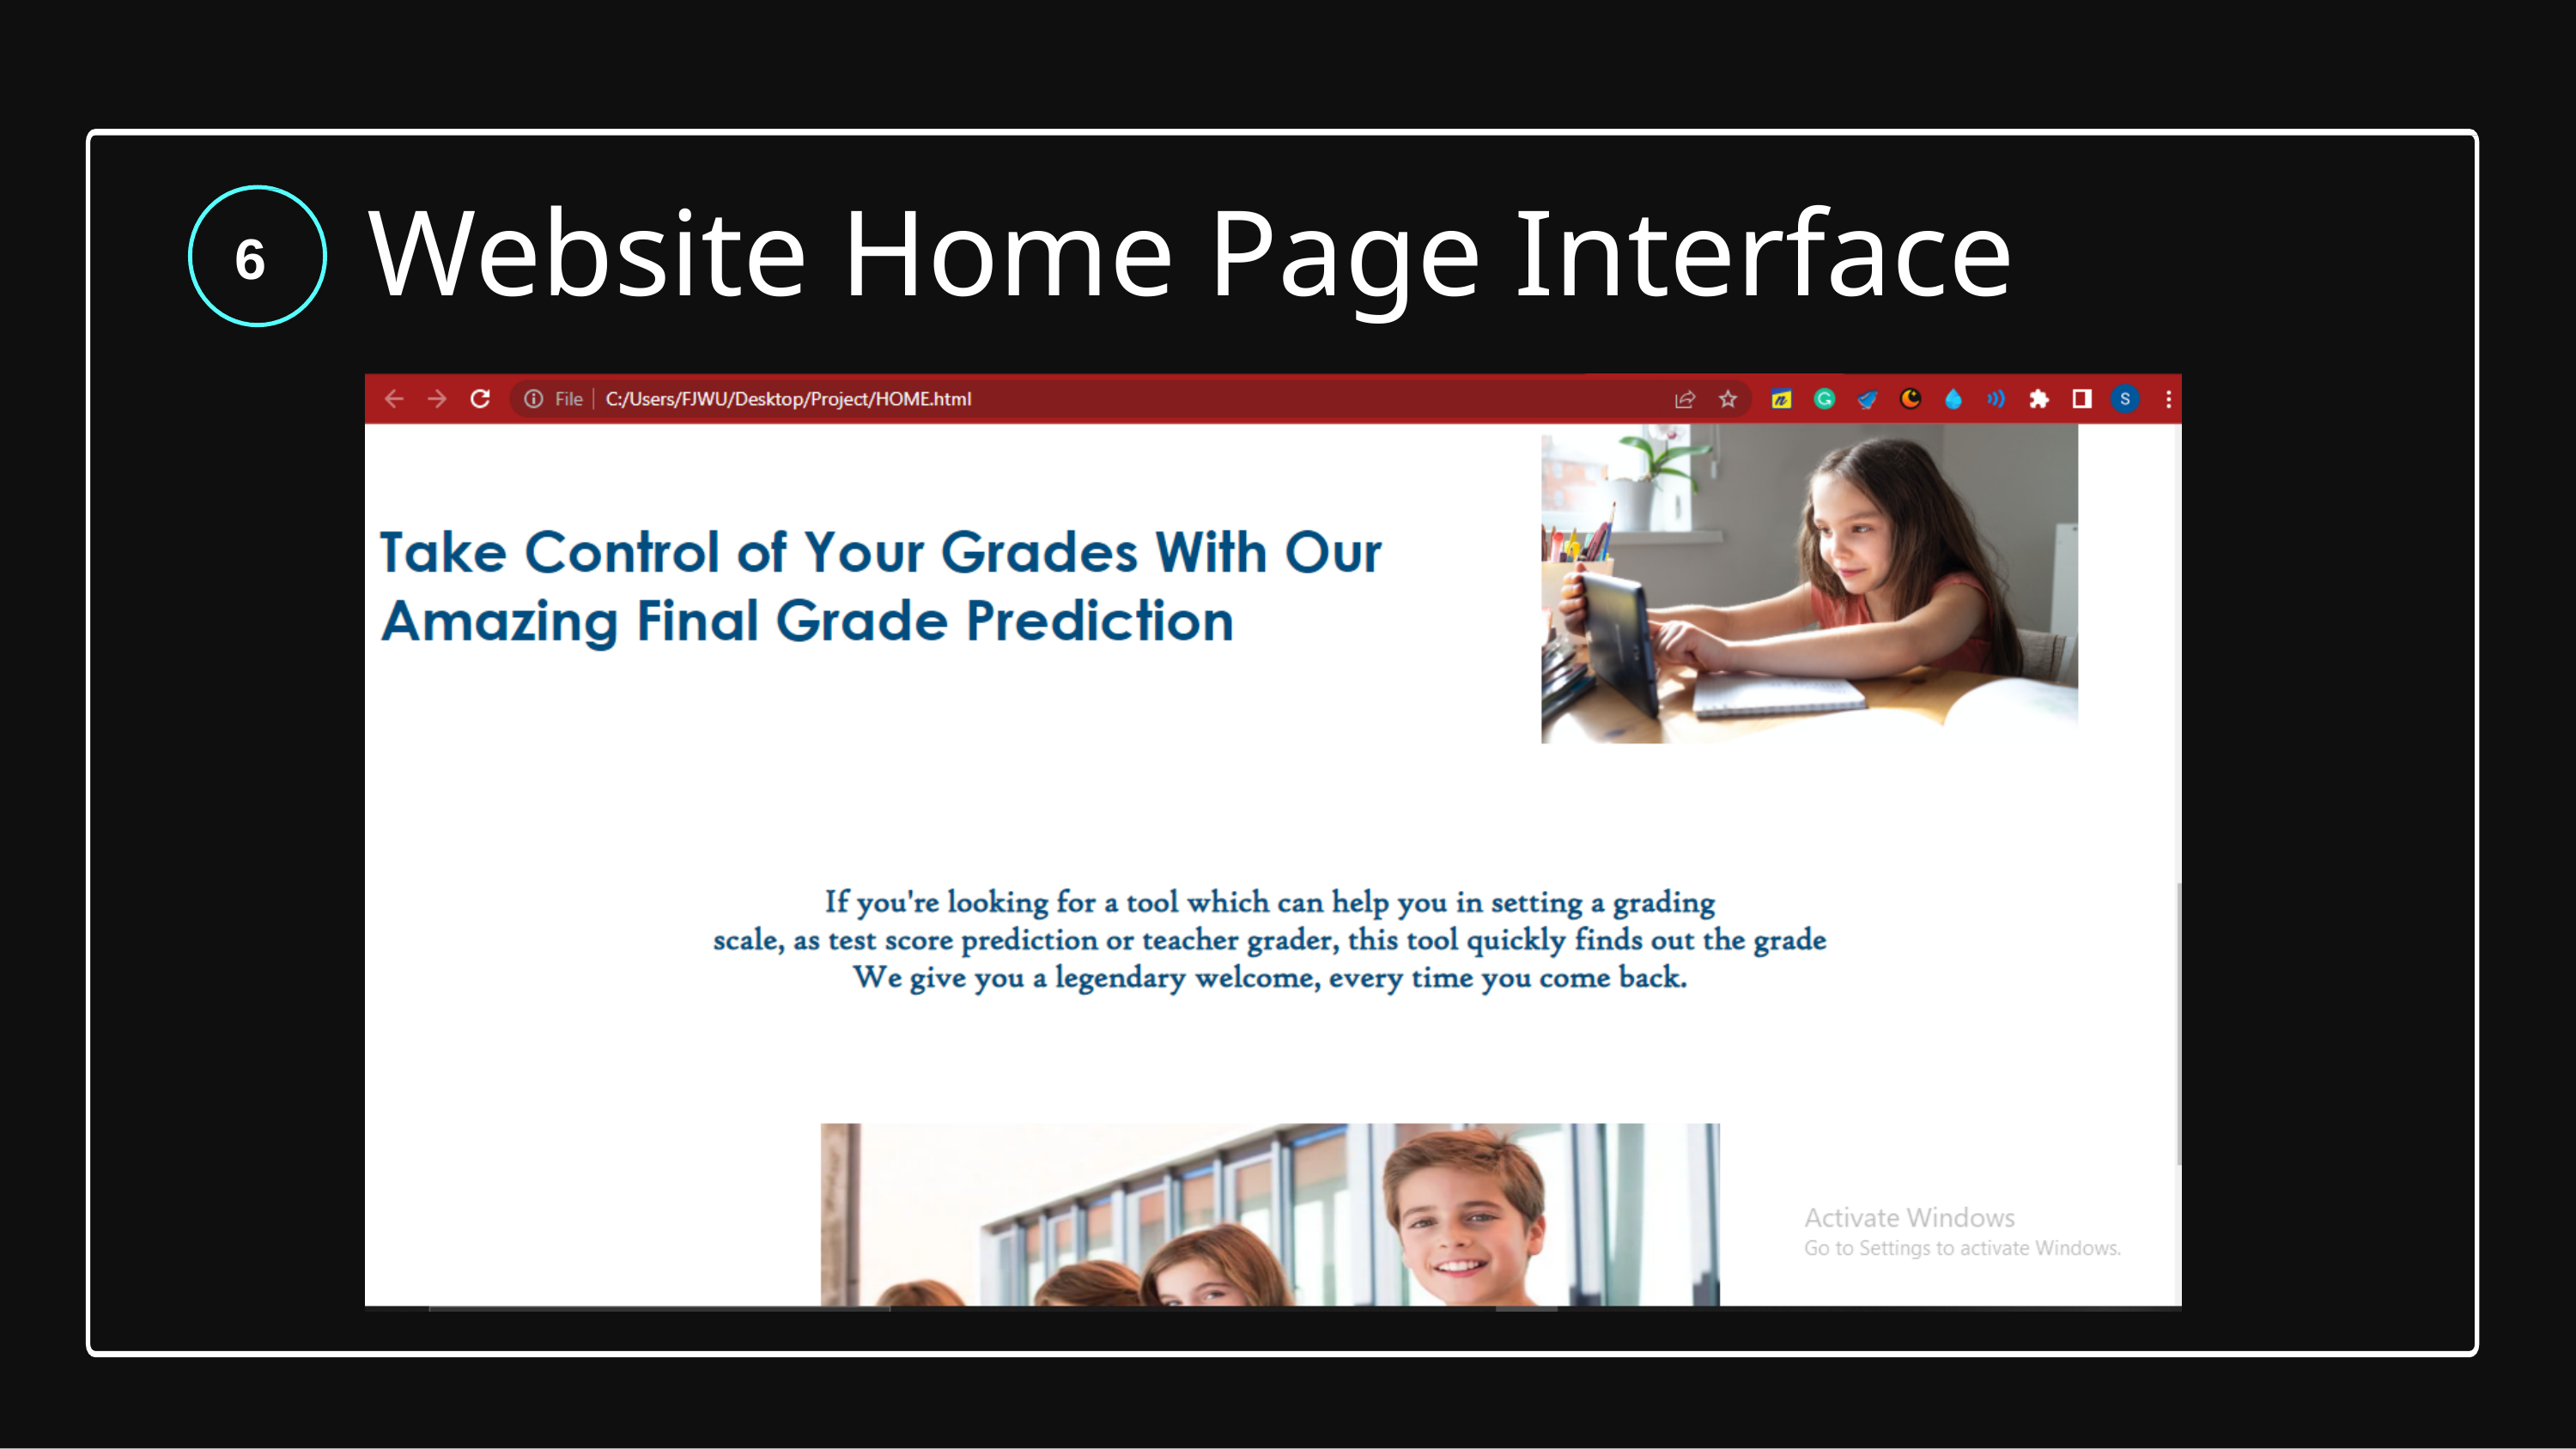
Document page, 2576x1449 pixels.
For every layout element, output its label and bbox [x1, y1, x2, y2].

picture [364, 373, 2183, 1312]
text_box [85, 128, 2480, 1358]
